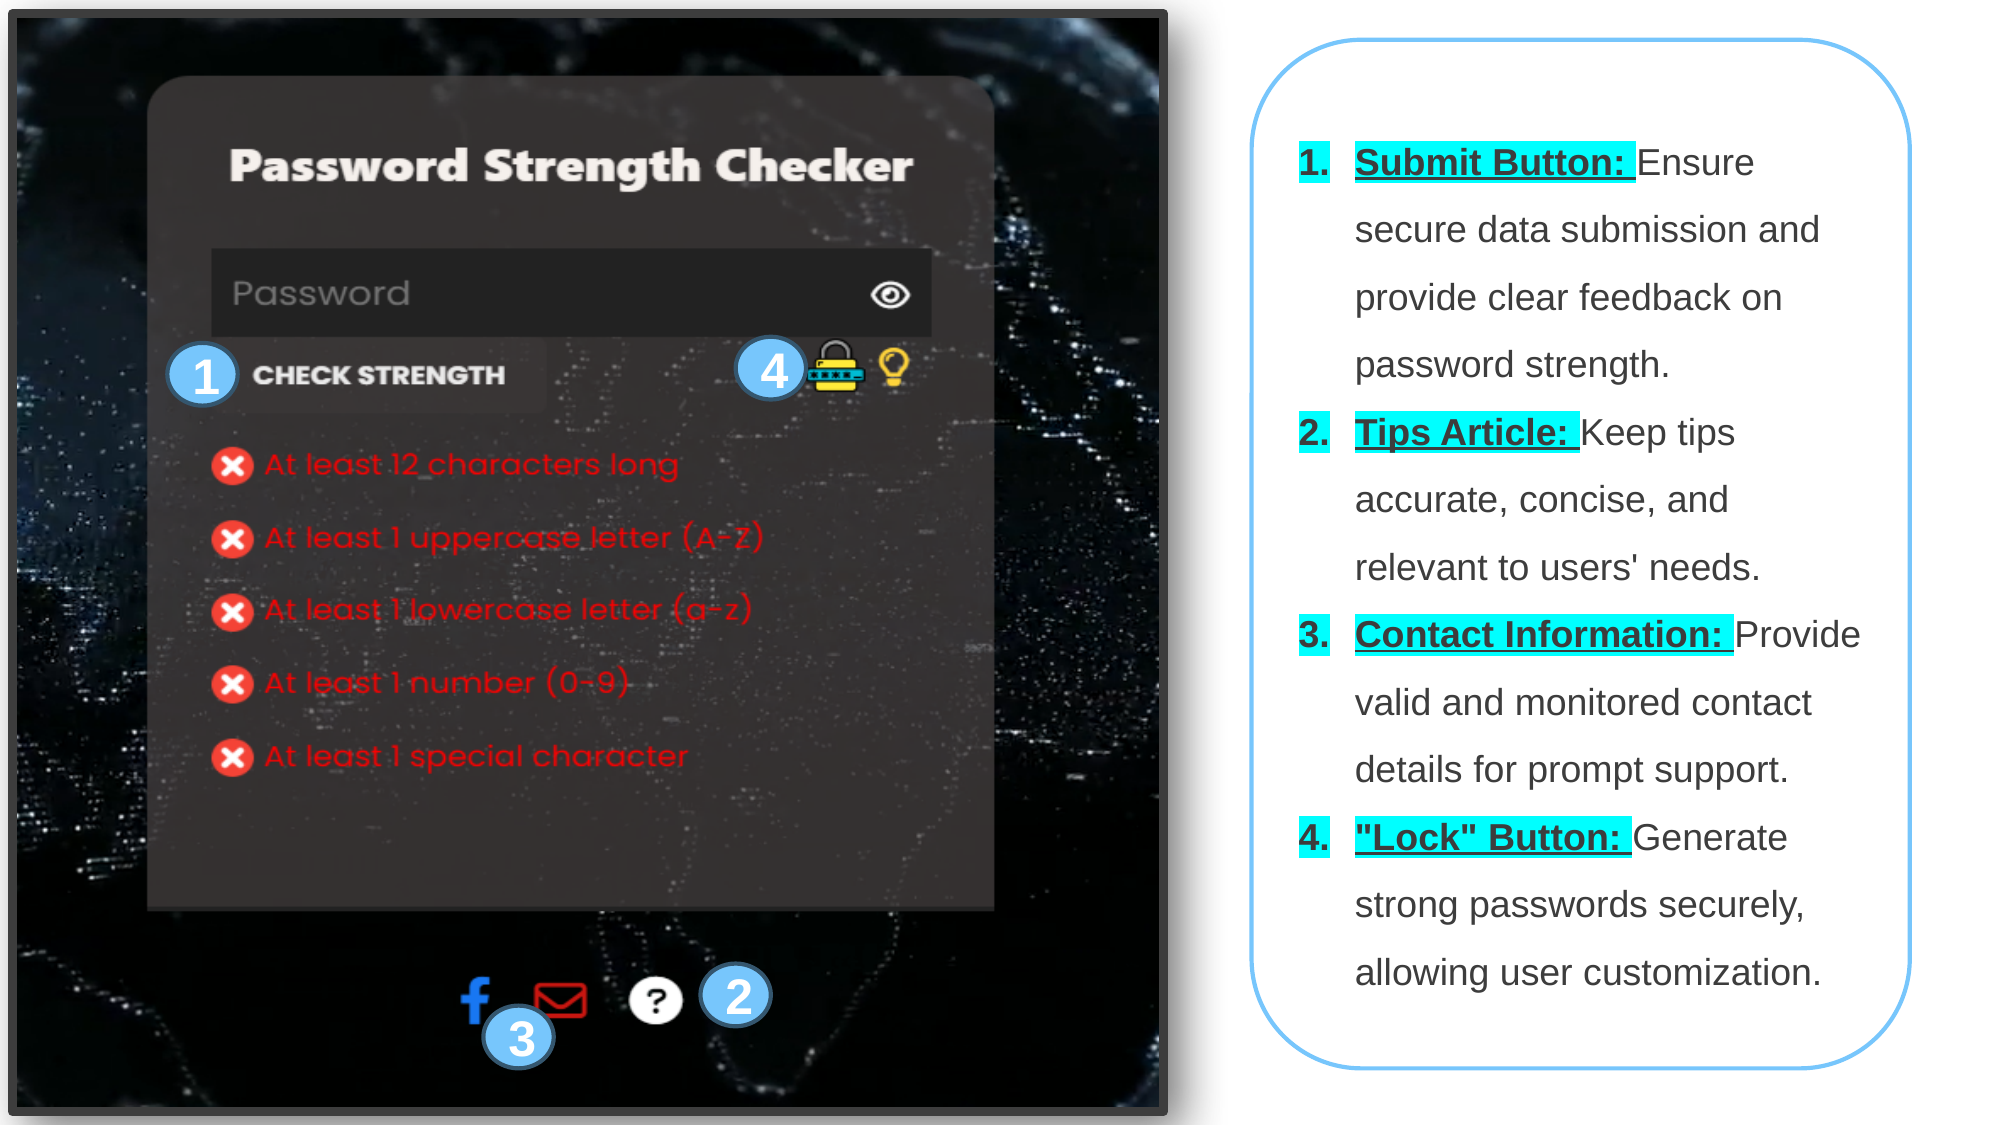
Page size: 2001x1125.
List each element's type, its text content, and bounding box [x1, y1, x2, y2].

text_box Submit Button: Ensure secure data submission and provide clear feedback on password strength. Tips Article: Keep tips accurate, concise, and relevant to users' needs. Contact Information: Provide valid and monitored contact details for prompt support. "Lock" Button: Generate strong passwords securely, allowing user customization. [1249, 37, 1912, 1071]
picture [16, 18, 1159, 1107]
